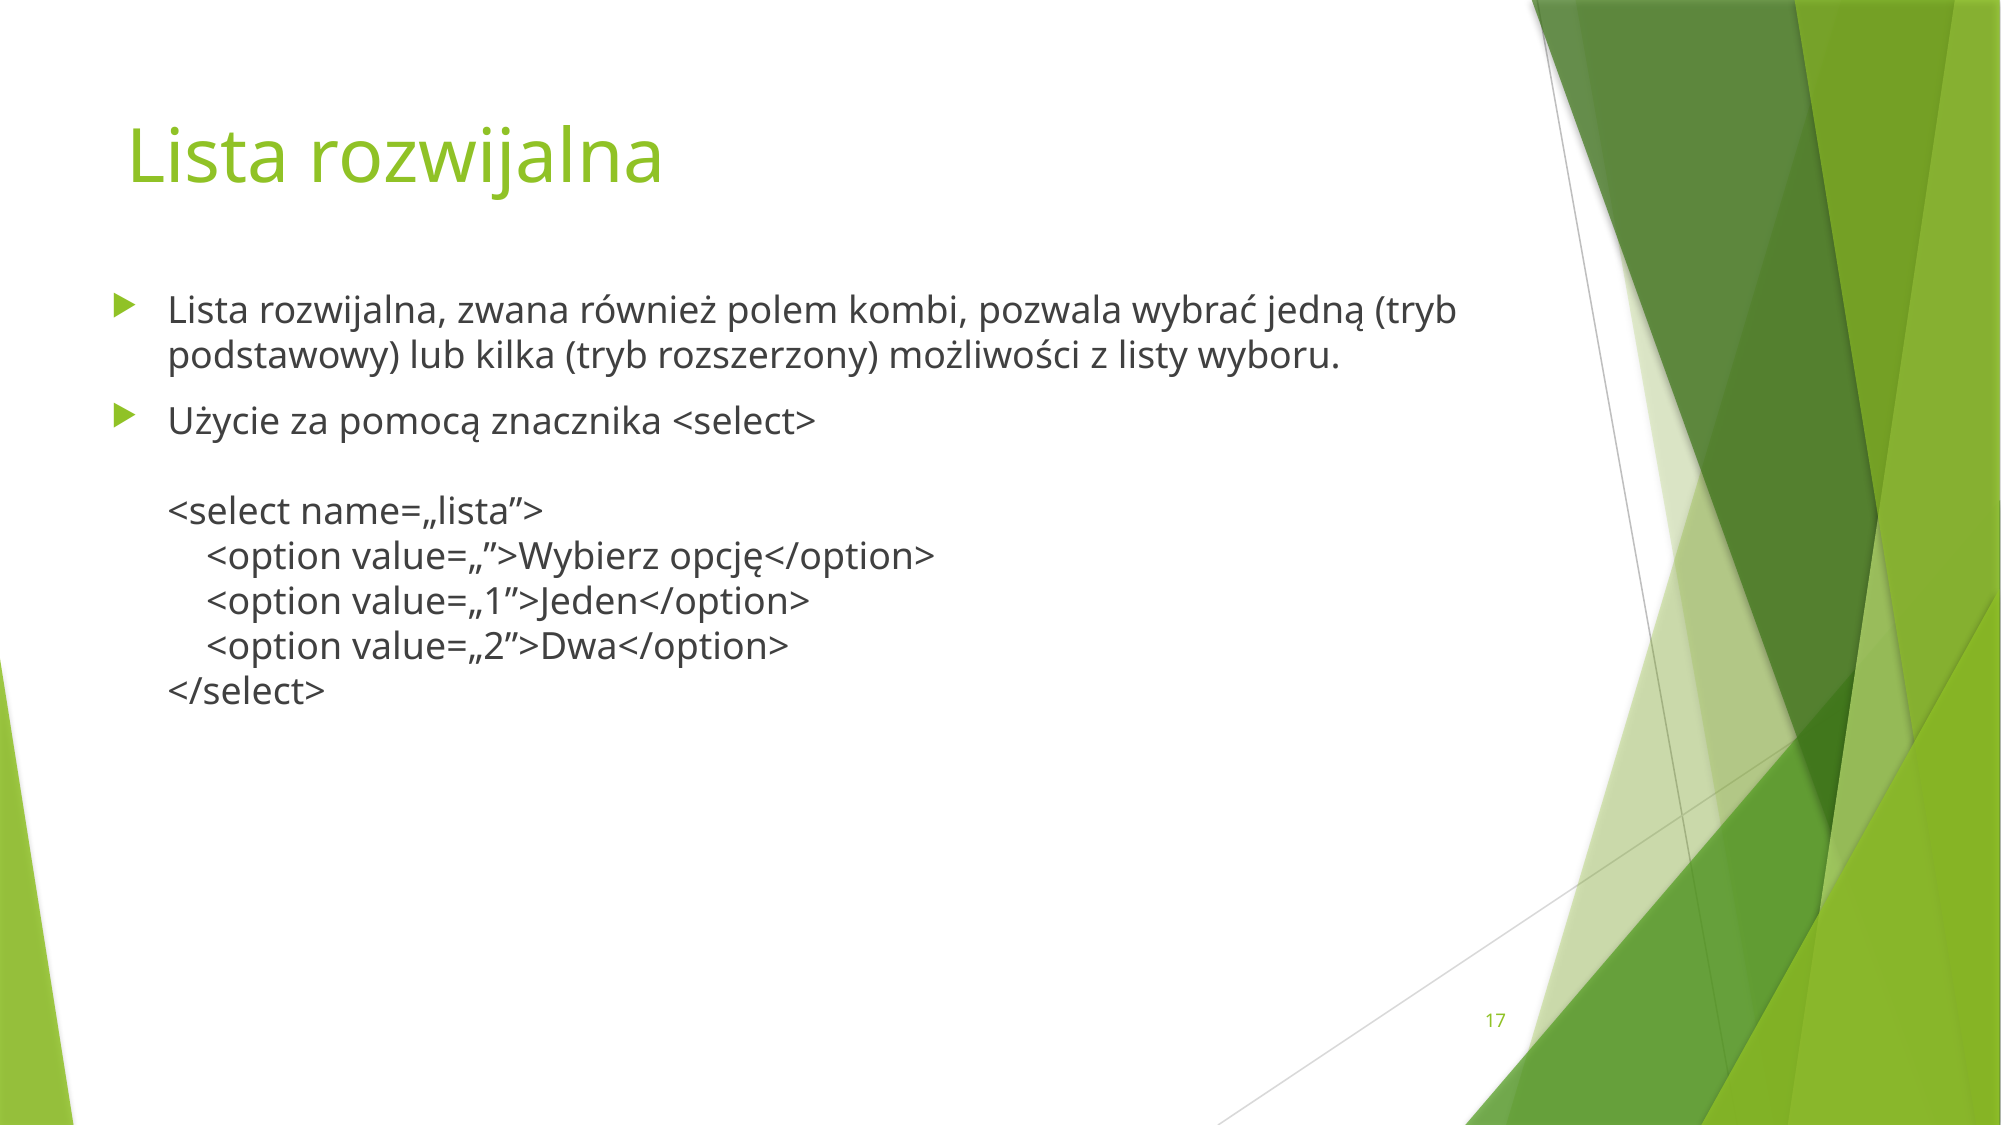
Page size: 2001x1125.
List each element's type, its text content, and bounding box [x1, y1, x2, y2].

title Lista rozwijalna [111, 99, 1522, 317]
slide_number 17 [1409, 991, 1522, 1051]
list Lista rozwijalna, zwana również polem kombi, pozwala wybrać jedną (tryb podstawowy) lub kilka (tryb rozszerzony) możliwości z listy wyboru. Użycie za pomocą znacznika <select> <select name=„lista”> <option value=„”>Wybierz opcję</option> <option value=„1”>Jeden</option> <option value=„2”>Dwa</option> </select> [95, 278, 1482, 1094]
